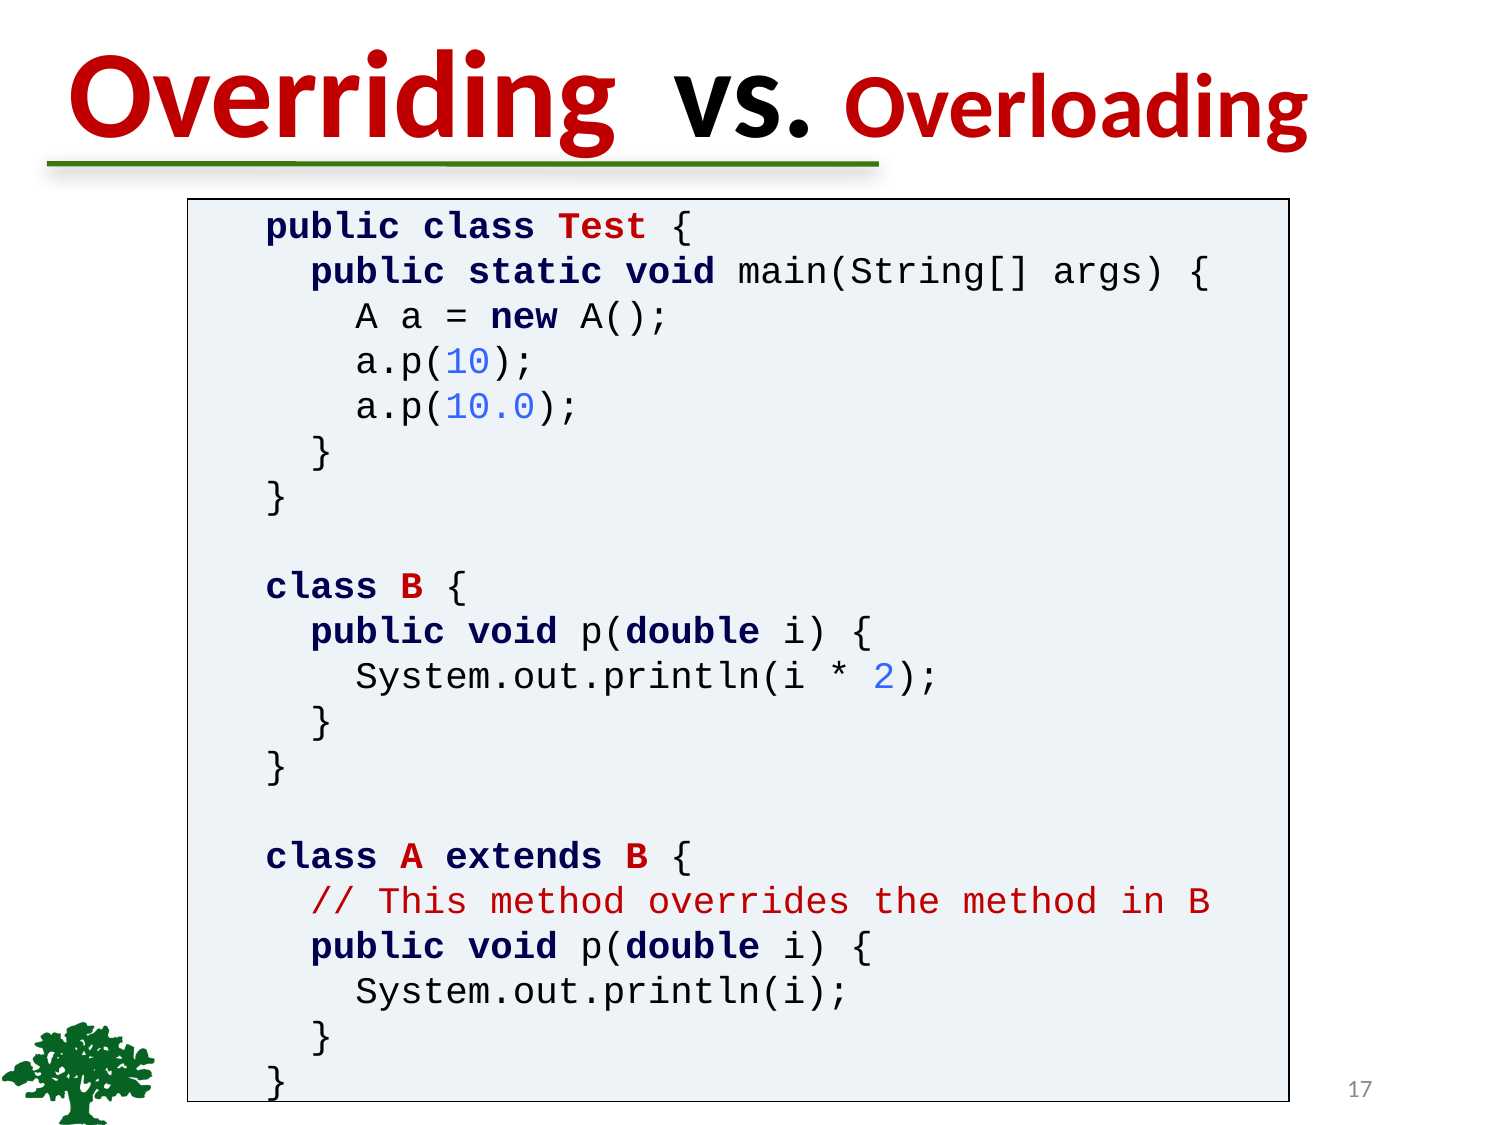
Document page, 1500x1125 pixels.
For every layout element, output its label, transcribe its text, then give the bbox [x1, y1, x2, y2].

slide_number 17 [1074, 1049, 1388, 1125]
title Overriding vs. Overloading [52, 37, 1413, 138]
picture [0, 1021, 157, 1125]
text_box public class Test { public static void main(String[] args) { A a = new A(); a.p(10); a.p(10.0); } } class B { public void p(double i) { System.out.println(i * 2); } } class A extends B { // This method overrides the method in B public void p(double i) { System.out.println(i); } } [187, 199, 1289, 1102]
